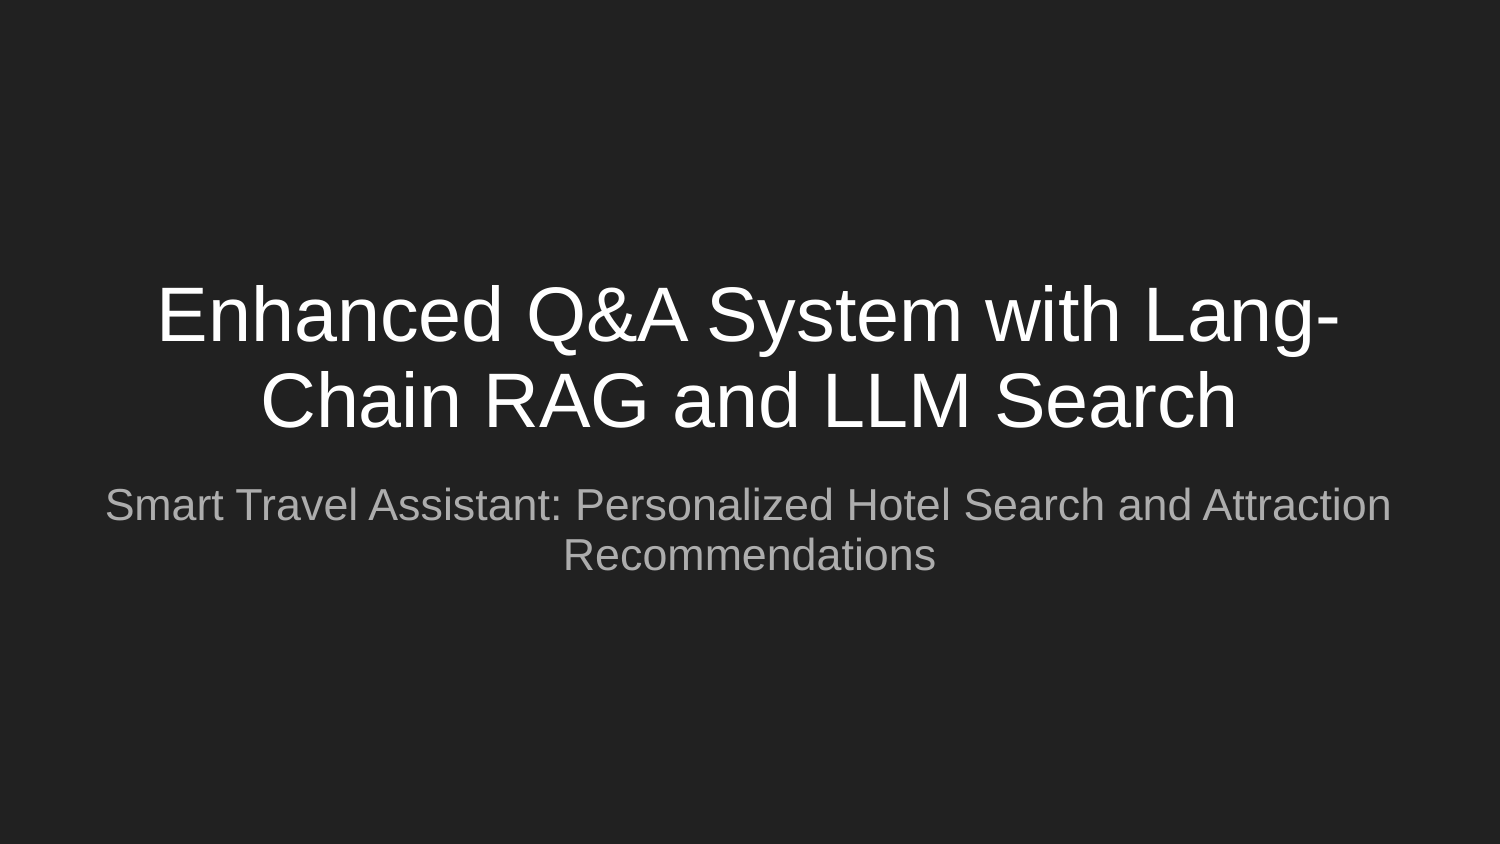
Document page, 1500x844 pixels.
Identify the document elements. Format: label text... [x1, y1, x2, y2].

title Enhanced Q&A System with Lang-Chain RAG and LLM Search [51, 122, 1449, 459]
subtitle Smart Travel Assistant: Personalized Hotel Search and Attraction Recommendations [51, 464, 1449, 595]
